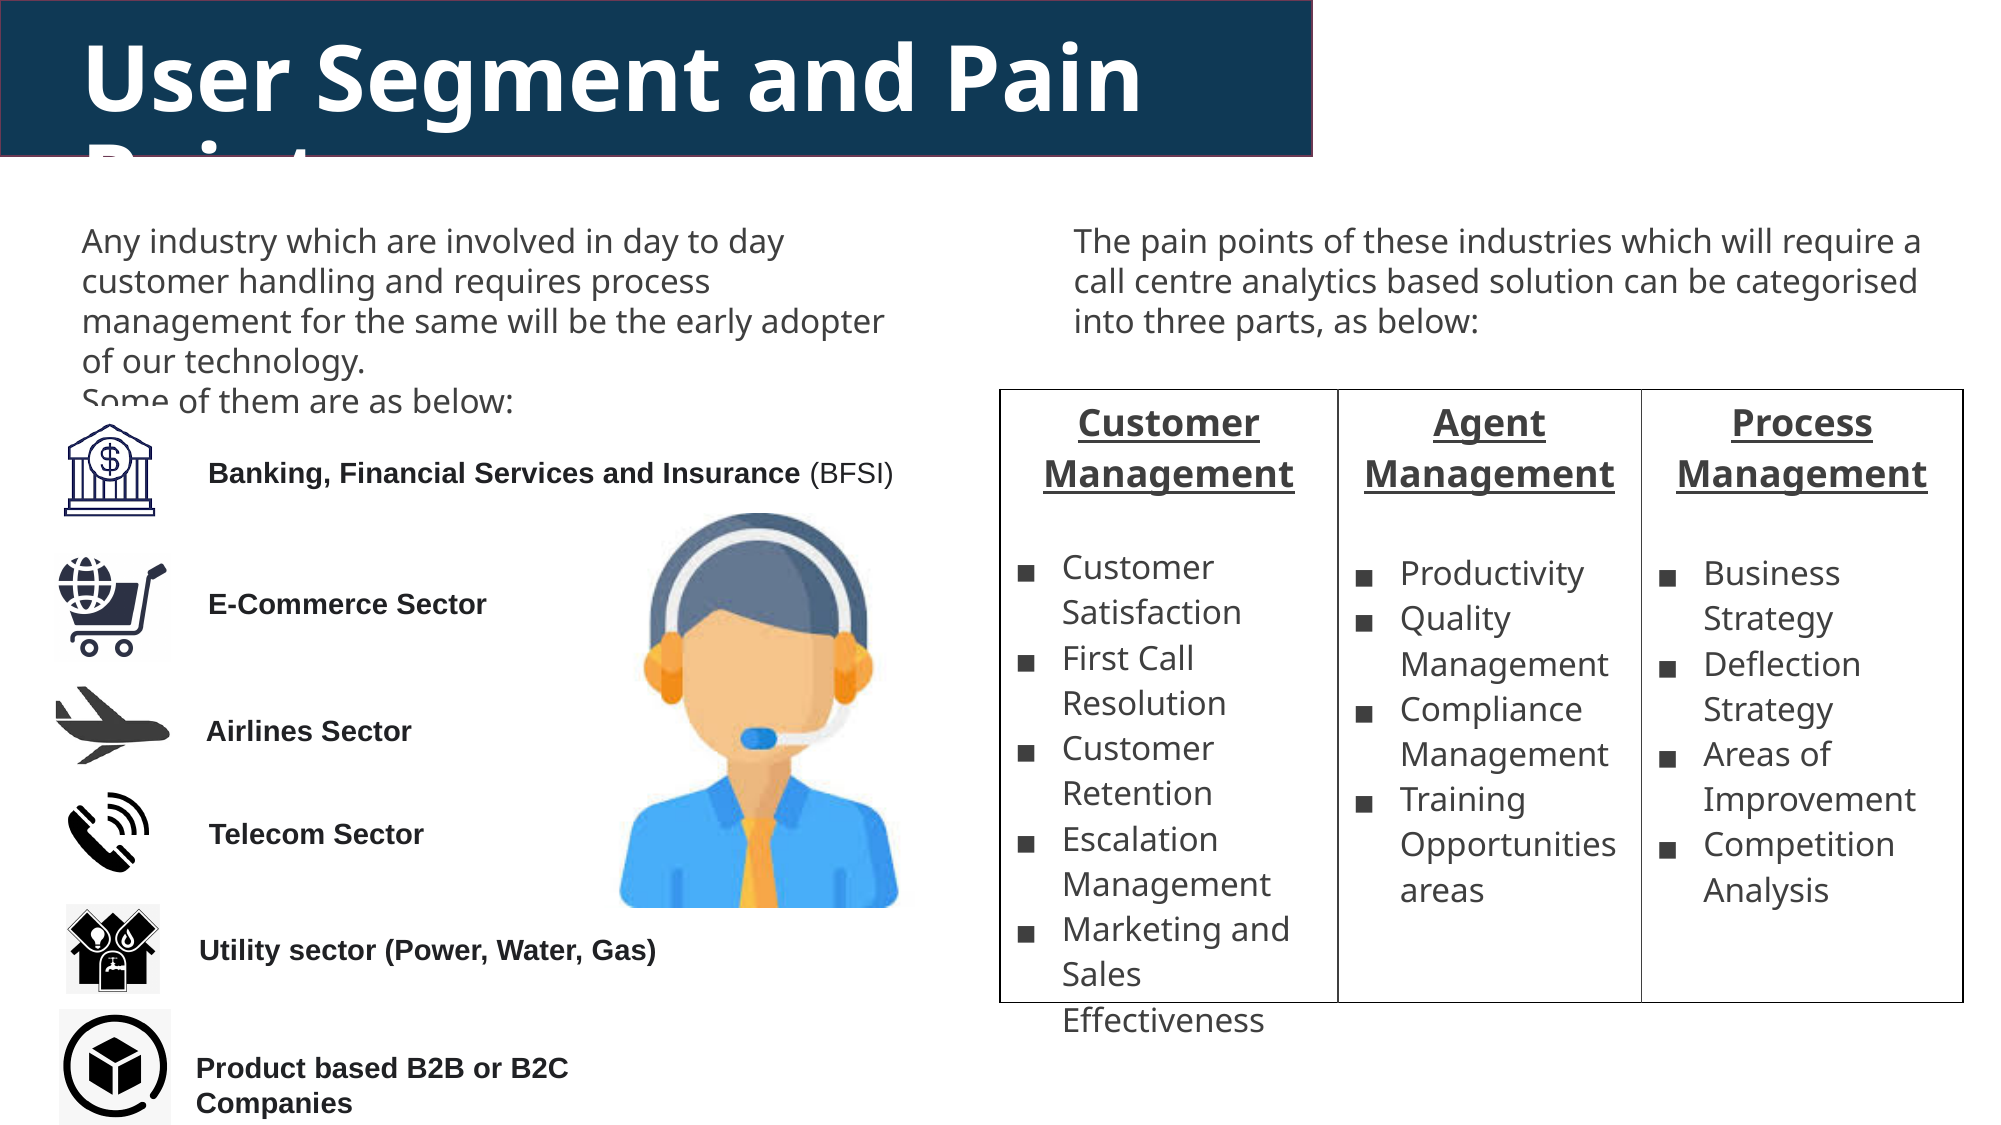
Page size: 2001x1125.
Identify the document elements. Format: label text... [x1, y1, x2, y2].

text_box Any industry which are involved in day to day customer handling and requires process management for the same will be the early adopter of our technology. Some of them are as below: [66, 212, 939, 428]
picture [49, 774, 166, 891]
text_box Telecom Sector [193, 807, 441, 858]
picture [66, 904, 160, 994]
text_box Utility sector (Power, Water, Gas) [184, 923, 752, 974]
picture [44, 405, 181, 540]
picture [49, 682, 176, 771]
text_box E-Commerce Sector [193, 577, 505, 628]
text_box Banking, Financial Services and Insurance (BFSI) [193, 446, 912, 497]
text_box The pain points of these industries which will require a call centre analytics based solution can be categorised into three parts, as below: [1058, 212, 1963, 348]
table_header Customer Management Customer Satisfaction First Call Resolution Customer Retention Escalation Management Marketing and Sales Effectiveness [1001, 390, 1337, 1002]
table_header Agent Management Productivity Quality Management Compliance Management Training Opportunities areas [1339, 390, 1641, 1002]
text_box Airlines Sector [190, 704, 429, 755]
picture [59, 1008, 171, 1125]
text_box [0, 0, 1313, 157]
table_header Process Management Business Strategy Deflection Strategy Areas of Improvement Competition Analysis [1642, 390, 1962, 1002]
picture [561, 512, 956, 908]
text_box Product based B2B or B2C Companies [180, 1042, 748, 1125]
picture [54, 552, 171, 662]
